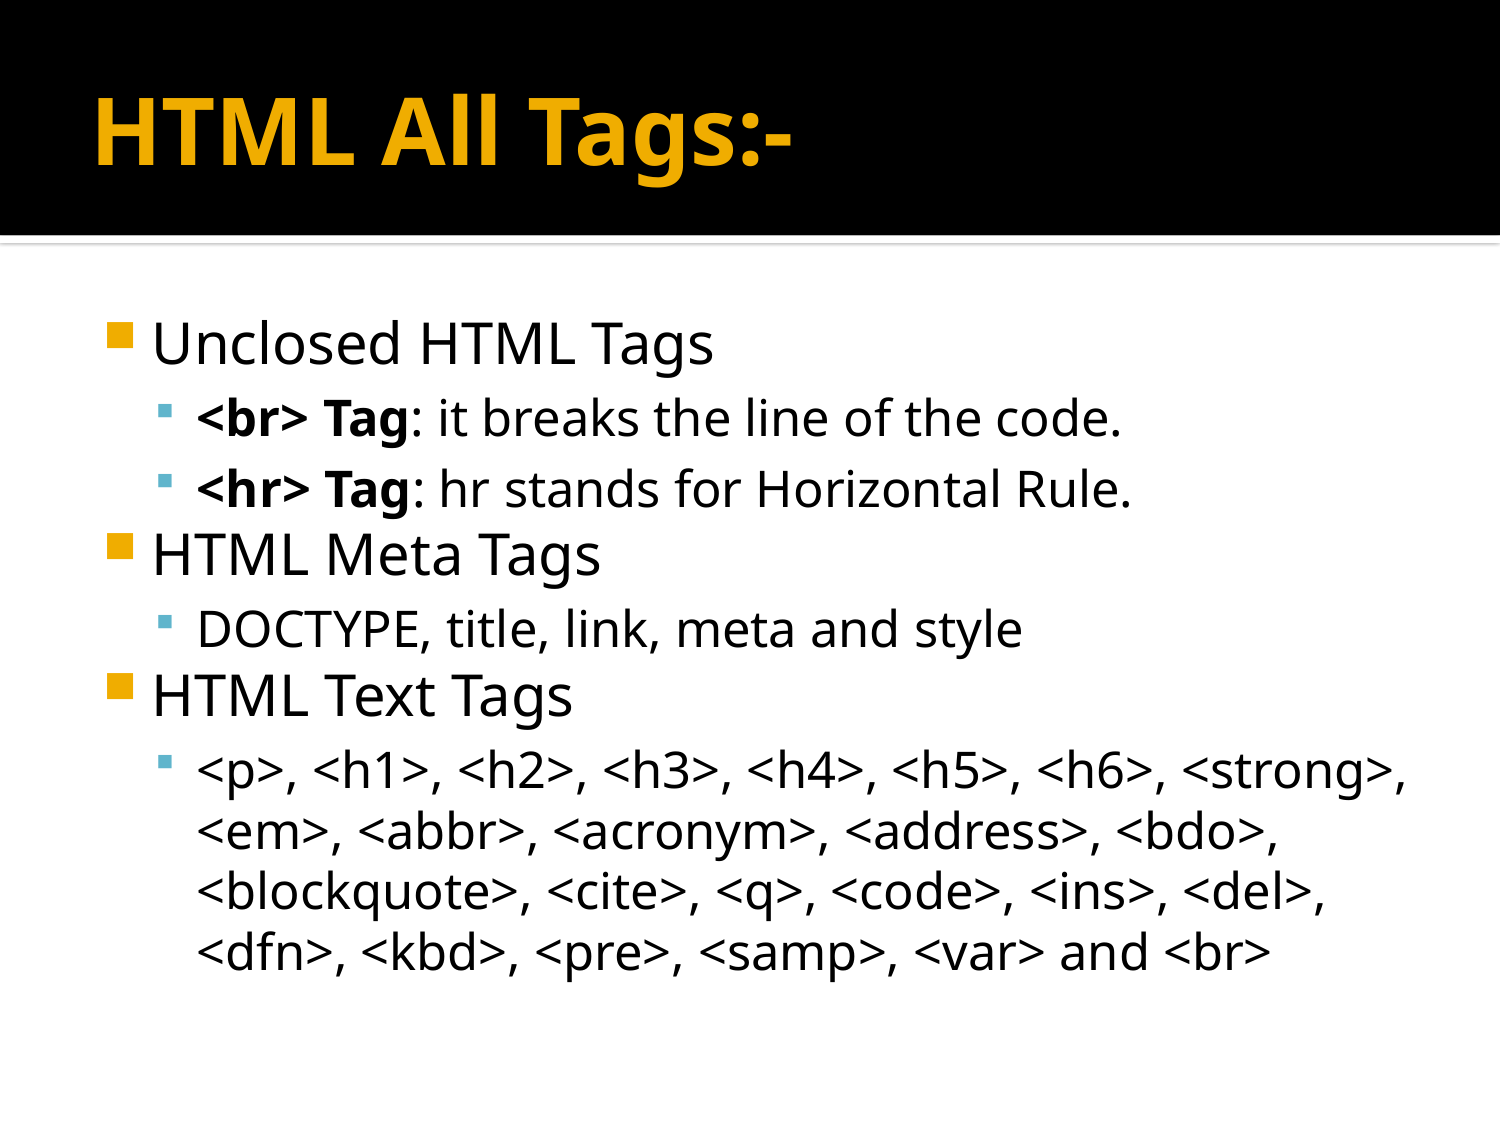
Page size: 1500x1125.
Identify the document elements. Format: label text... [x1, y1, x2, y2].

title HTML All Tags:- [75, 25, 1425, 231]
list Unclosed HTML Tags <br> Tag: it breaks the line of the code. <hr> Tag: hr stands for Horizontal Rule. HTML Meta Tags DOCTYPE, title, link, meta and style HTML Text Tags <p>, <h1>, <h2>, <h3>, <h4>, <h5>, <h6>, <strong>, <em>, <abbr>, <acronym>, <address>, <bdo>, <blockquote>, <cite>, <q>, <code>, <ins>, <del>, <dfn>, <kbd>, <pre>, <samp>, <var> and <br> [75, 291, 1425, 1050]
